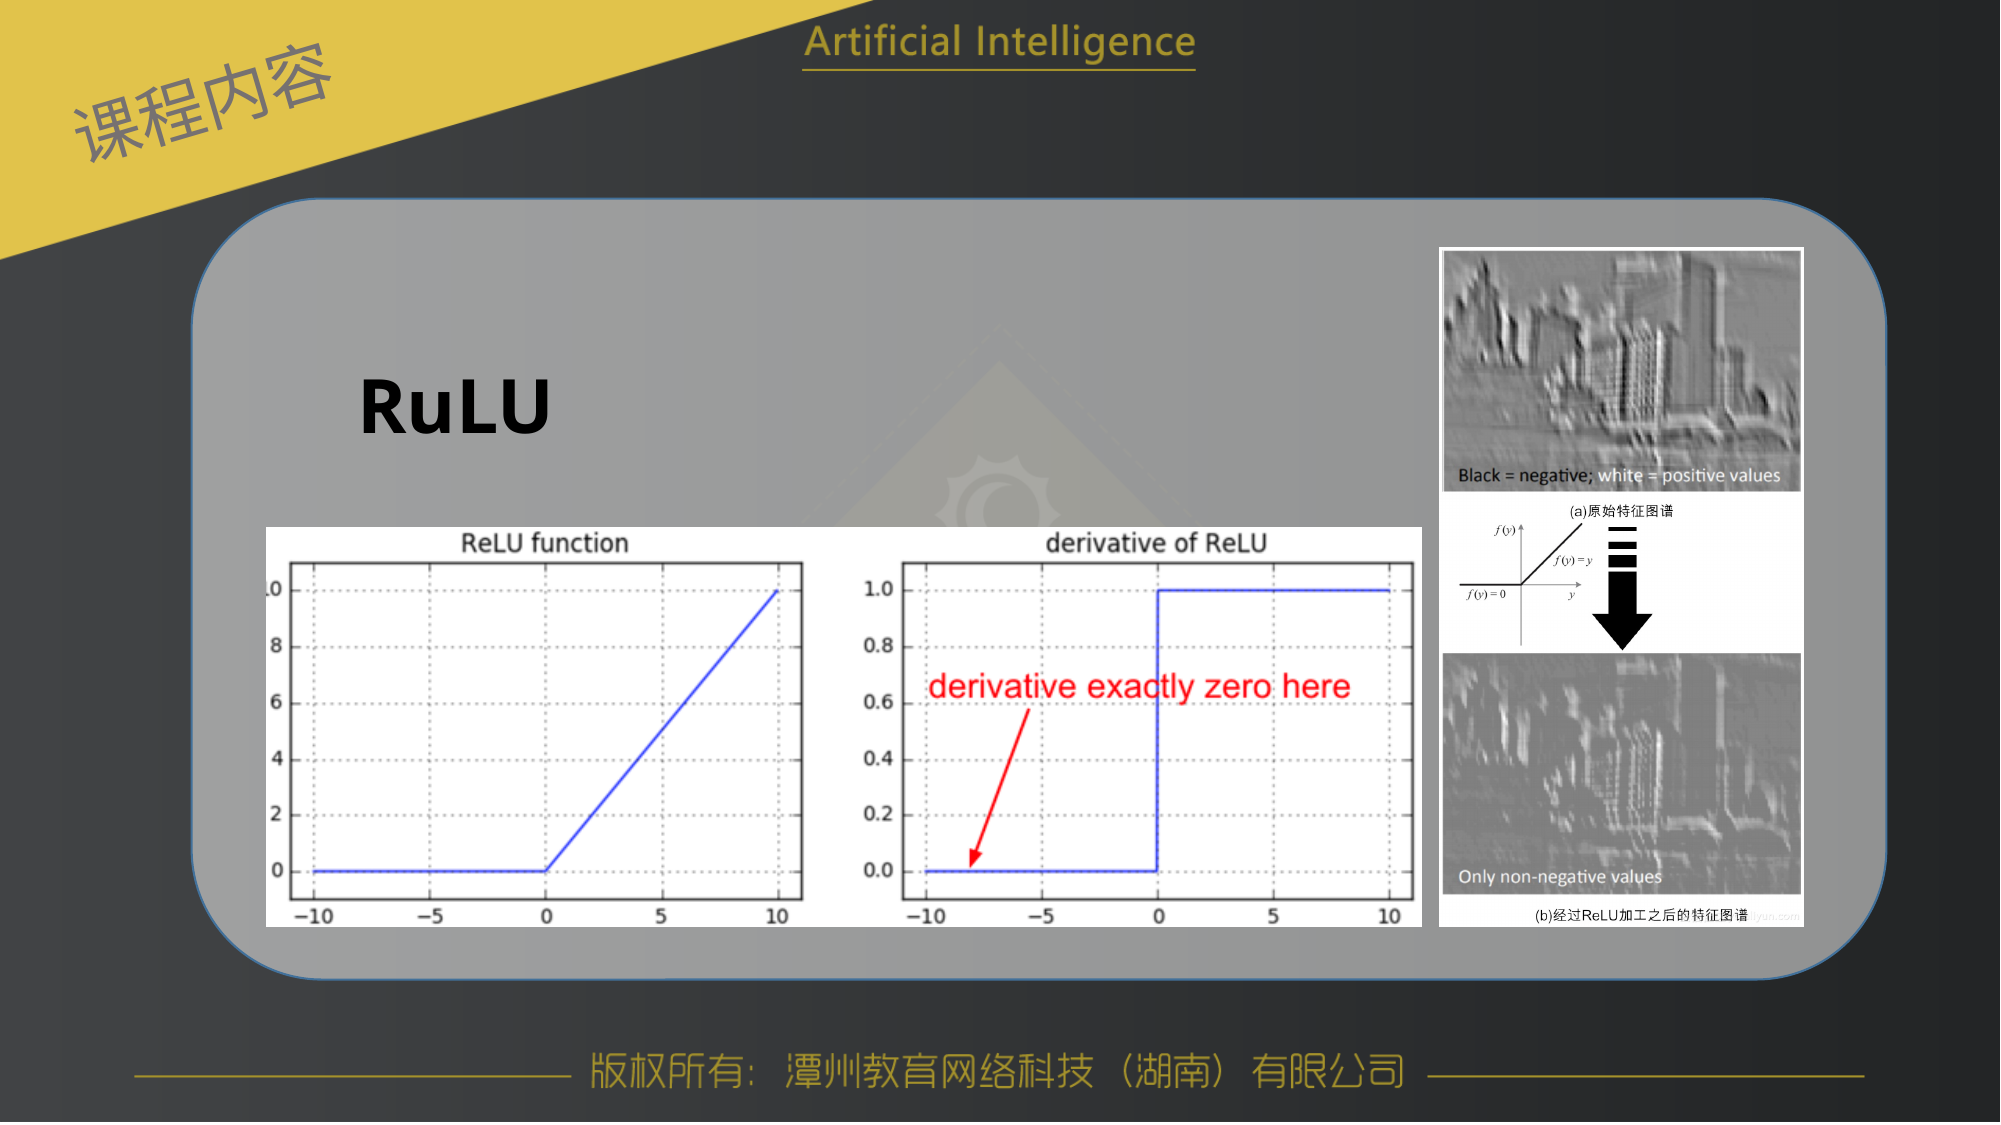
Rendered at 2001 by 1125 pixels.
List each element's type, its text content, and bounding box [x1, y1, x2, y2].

text_box RuLU [342, 350, 646, 456]
text_box 课程内容 [54, 16, 352, 187]
picture [0, 0, 2000, 1122]
text_box [191, 198, 1887, 980]
